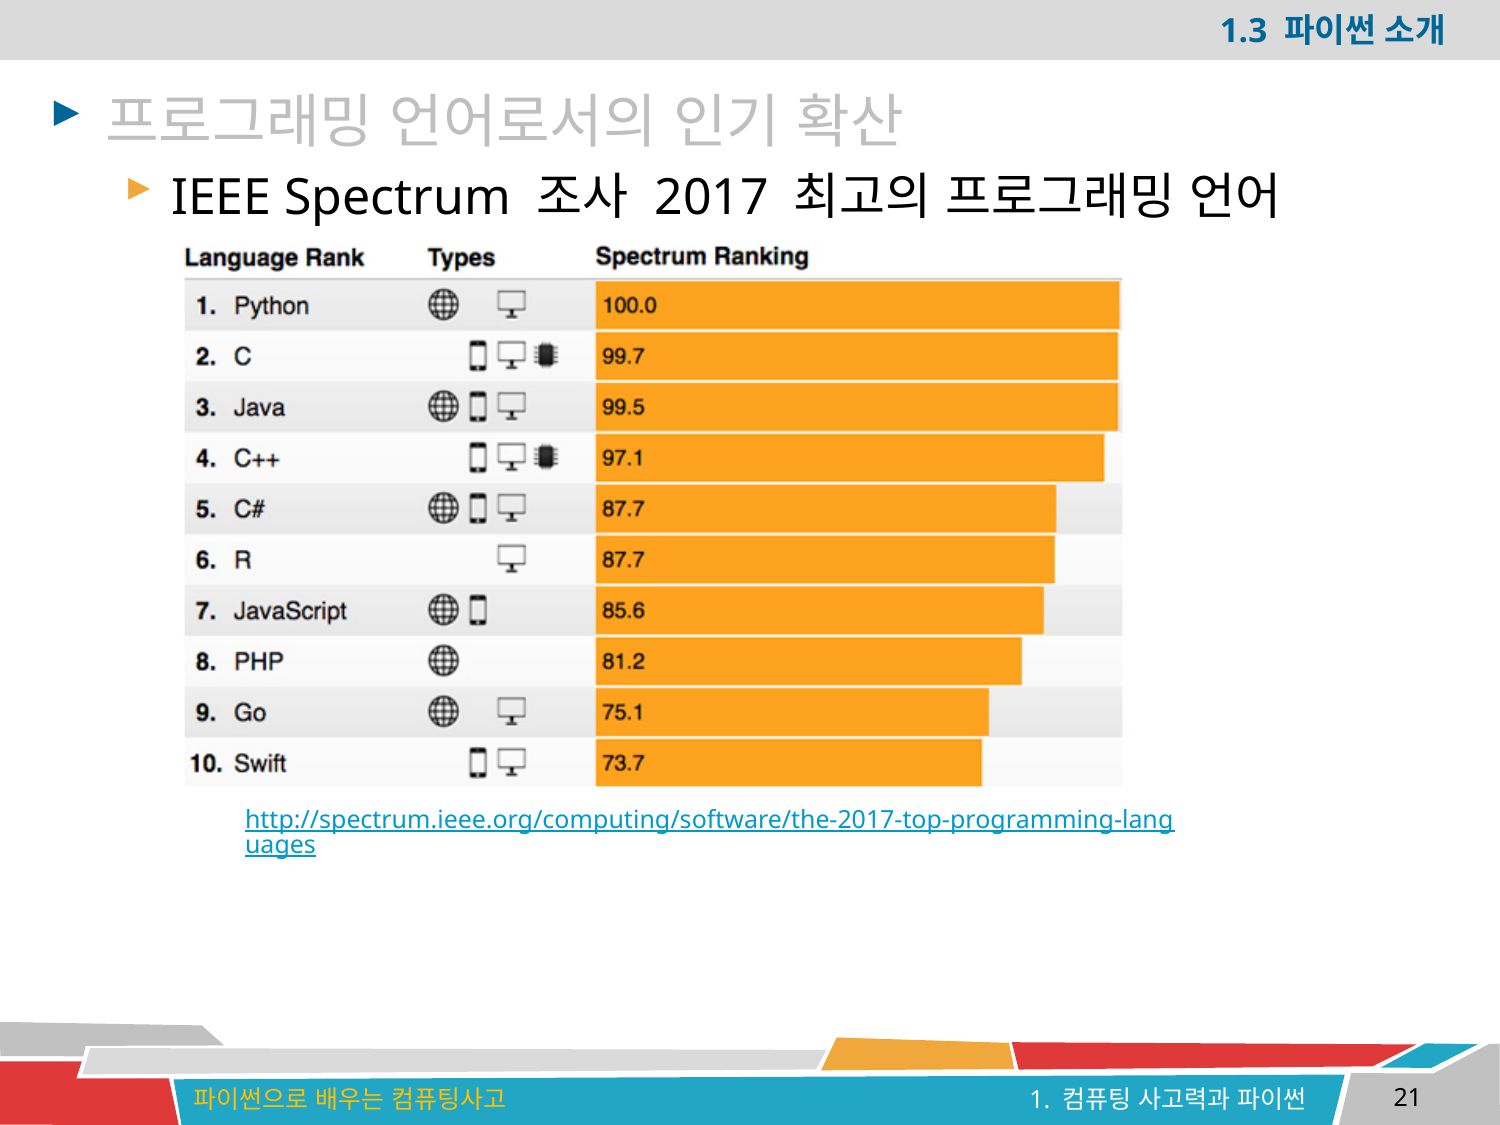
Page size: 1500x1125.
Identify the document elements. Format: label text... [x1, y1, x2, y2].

list 프로그래밍 언어로서의 인기 확산 IEEE Spectrum 조사 2017 최고의 프로그래밍 언어 [34, 76, 1461, 908]
title 1.3 파이썬 소개 [75, 6, 1461, 52]
slide_number 21 [1361, 1080, 1437, 1118]
picture [174, 233, 1135, 796]
text_box http://spectrum.ieee.org/computing/software/the-2017-top-programming-languages [230, 795, 1190, 845]
